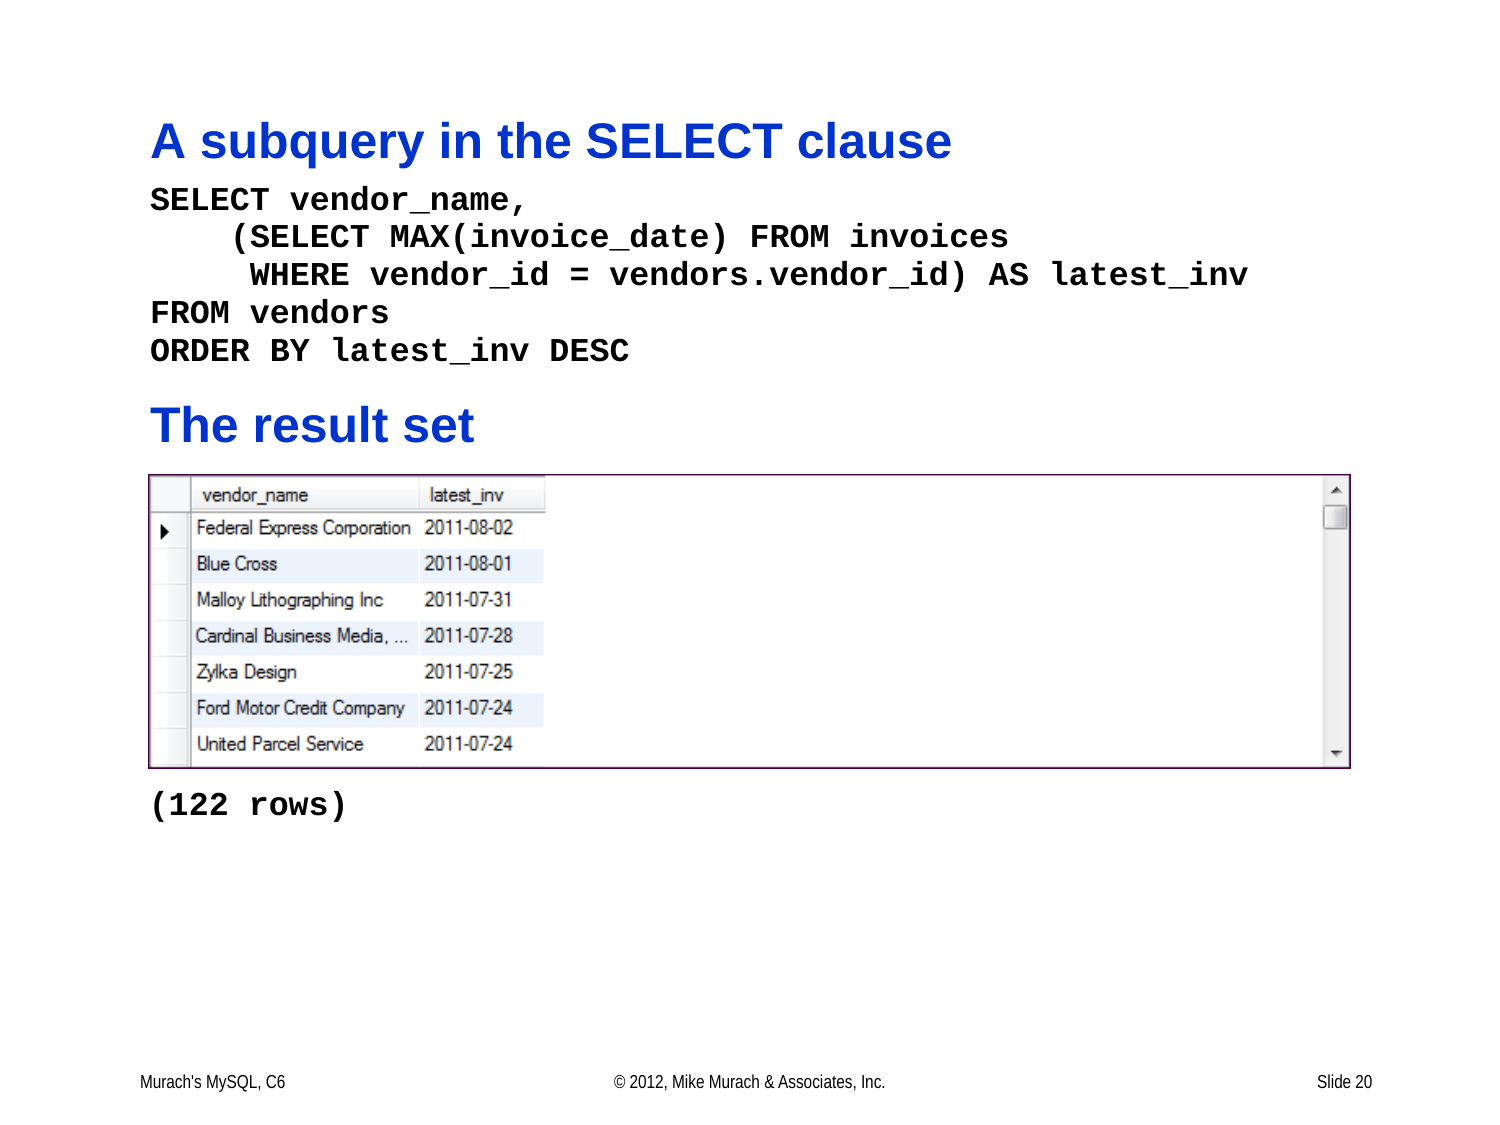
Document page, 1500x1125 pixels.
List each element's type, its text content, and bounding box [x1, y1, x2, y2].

slide_number Slide 20 [1074, 1024, 1388, 1101]
picture [148, 474, 1352, 769]
slide_number Murach's MySQL, C6 [124, 1024, 451, 1101]
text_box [149, 112, 1358, 478]
footer © 2012, Mike Murach & Associates, Inc. [474, 1024, 1026, 1101]
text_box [148, 774, 1348, 832]
